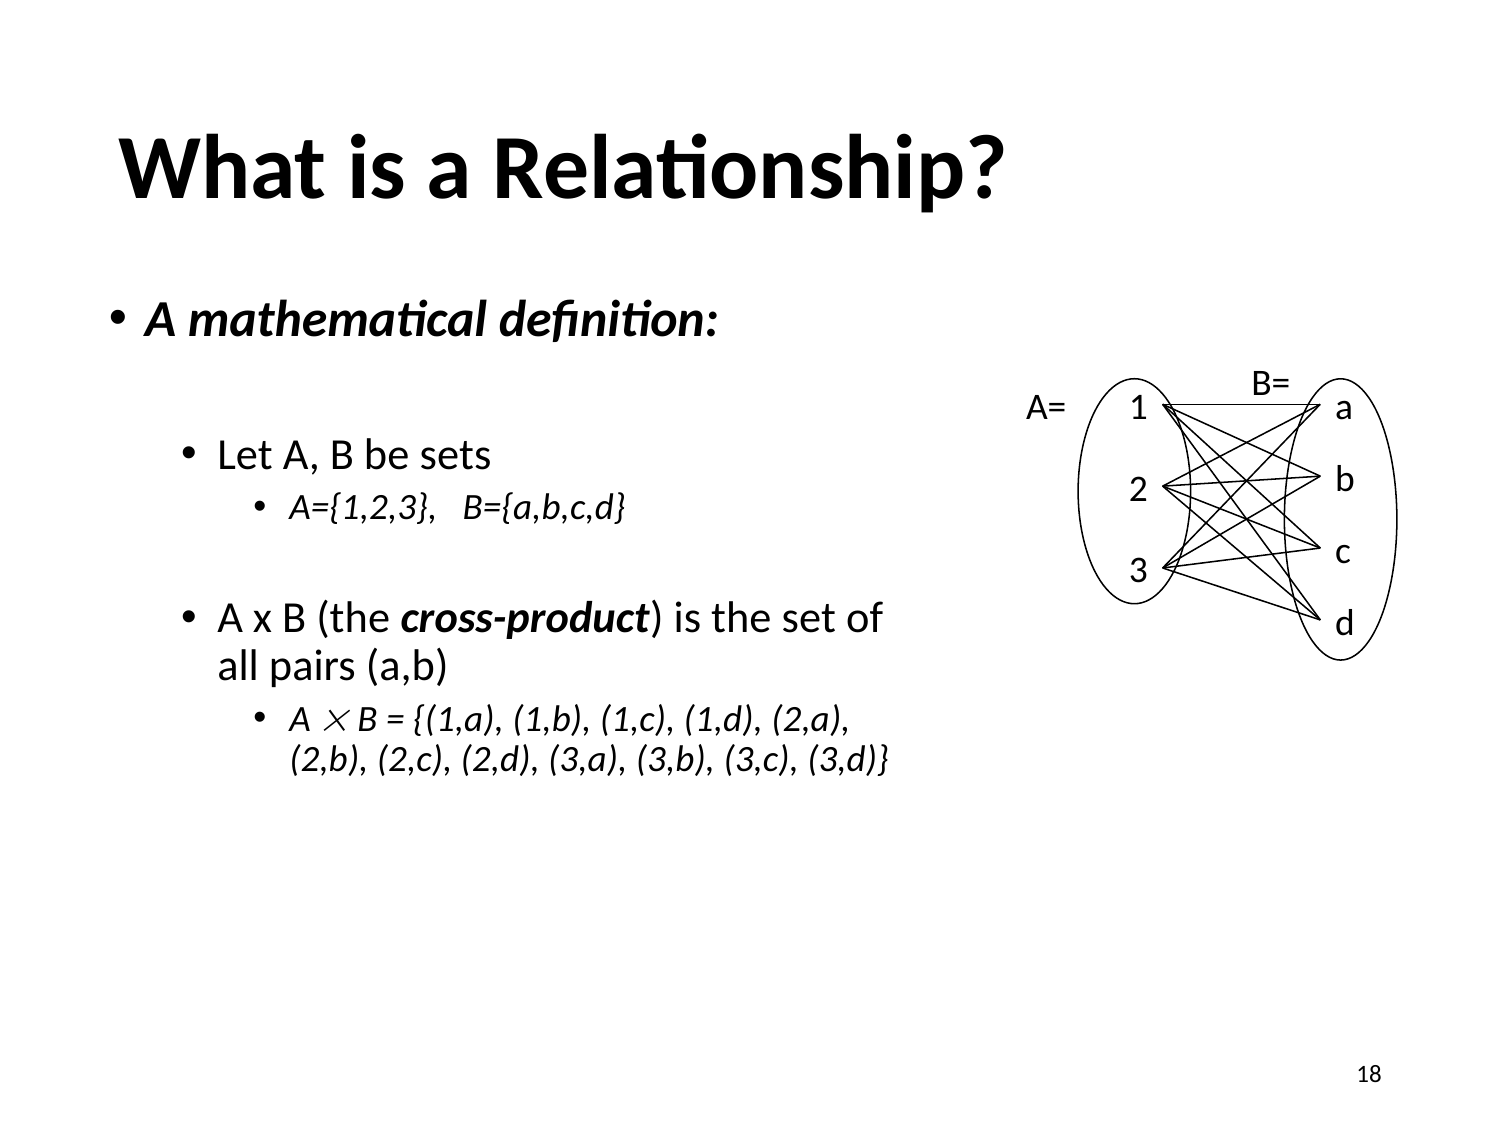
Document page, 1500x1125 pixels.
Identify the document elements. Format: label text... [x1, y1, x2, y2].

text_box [1162, 568, 1320, 621]
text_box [1162, 404, 1320, 476]
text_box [1162, 548, 1320, 568]
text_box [1162, 476, 1320, 548]
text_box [1010, 350, 1397, 661]
slide_number 18 [1059, 1042, 1397, 1103]
list A mathematical definition: Let A, B be sets A={1,2,3}, B={a,b,c,d} A x B (the cross-product) is the set of all pairs (a,b) A  B = {(1,a), (1,b), (1,c), (1,d), (2,a), (2,b), (2,c), (2,d), (3,a), (3,b), (3,c), (3,d)} [94, 284, 949, 791]
title What is a Relationship? [103, 59, 1397, 278]
